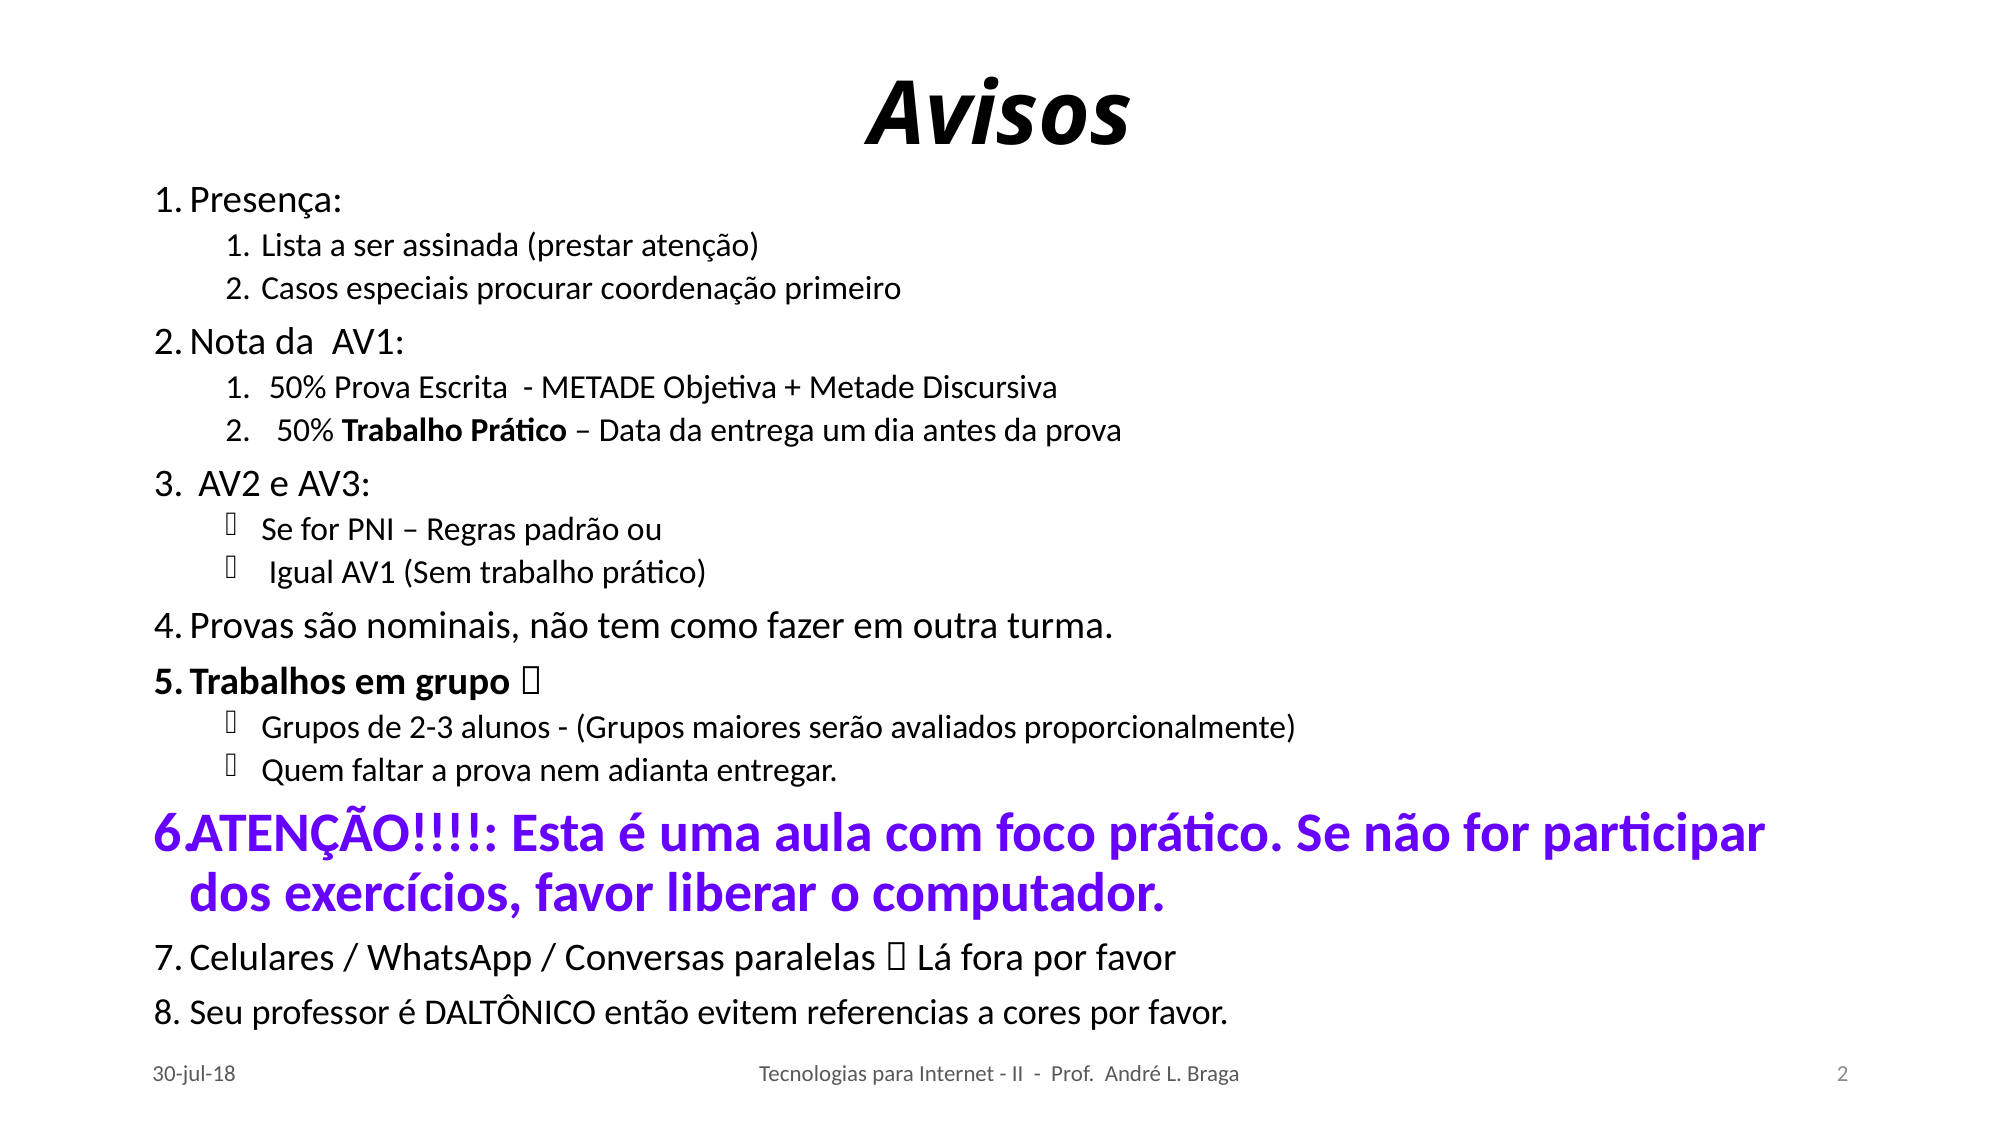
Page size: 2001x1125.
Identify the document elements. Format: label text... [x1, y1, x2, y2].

list Presença: Lista a ser assinada (prestar atenção) Casos especiais procurar coordenação primeiro Nota da AV1: 50% Prova Escrita - METADE Objetiva + Metade Discursiva 50% Trabalho Prático – Data da entrega um dia antes da prova AV2 e AV3: Se for PNI – Regras padrão ou Igual AV1 (Sem trabalho prático) Provas são nominais, não tem como fazer em outra turma. Trabalhos em grupo  Grupos de 2-3 alunos - (Grupos maiores serão avaliados proporcionalmente) Quem faltar a prova nem adianta entregar. ATENÇÃO!!!!: Esta é uma aula com foco prático. Se não for participar dos exercícios, favor liberar o computador. Celulares / WhatsApp / Conversas paralelas  Lá fora por favor Seu professor é DALTÔNICO então evitem referencias a cores por favor. [138, 171, 1864, 1043]
footer Tecnologias para Internet - II - Prof. André L. Braga [662, 1042, 1338, 1103]
slide_number 30-jul-18 [137, 1042, 588, 1103]
title Avisos [138, 60, 1864, 171]
slide_number 2 [1413, 1042, 1864, 1103]
